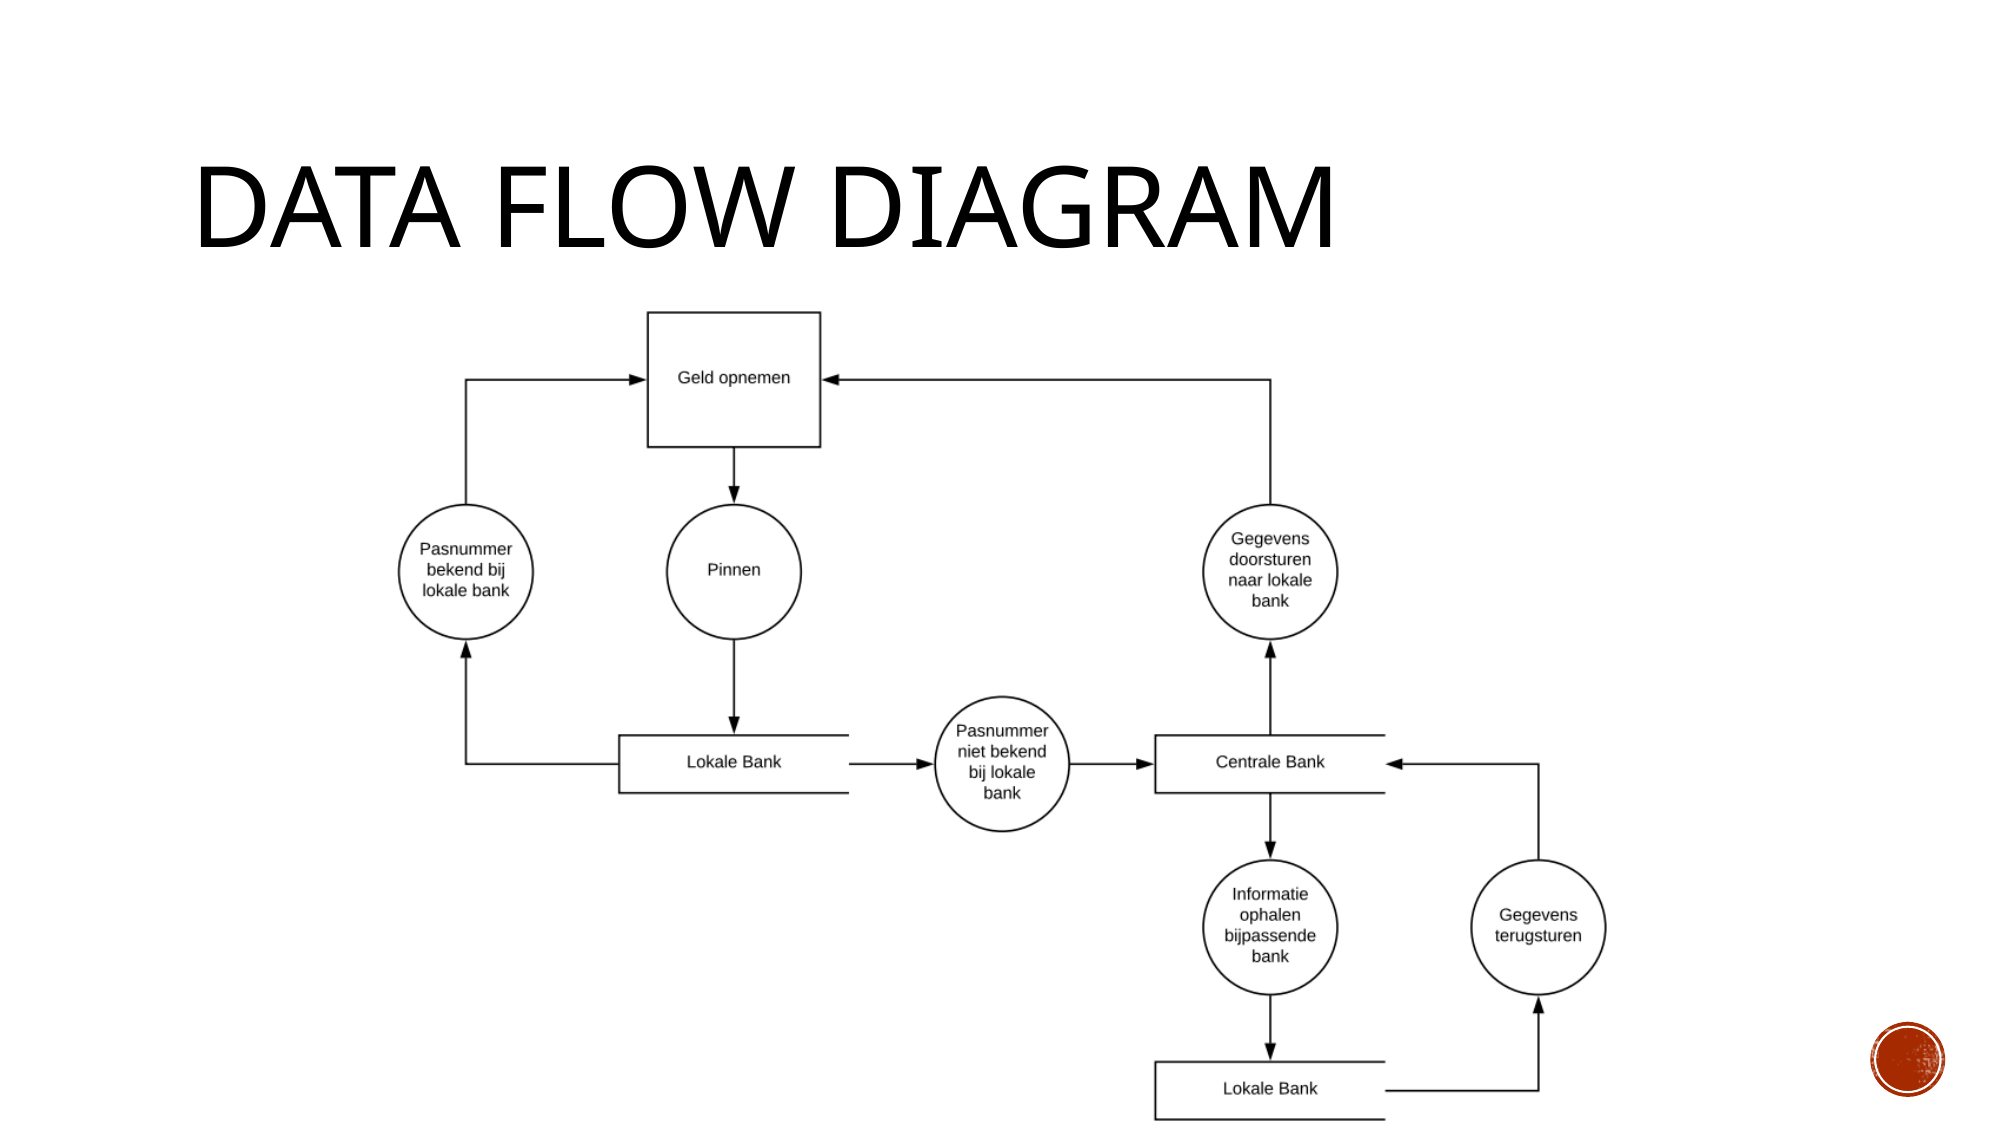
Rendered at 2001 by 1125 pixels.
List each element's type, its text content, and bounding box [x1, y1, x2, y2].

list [380, 300, 1622, 1123]
title Data FLOW DIAgram [175, 79, 1826, 344]
